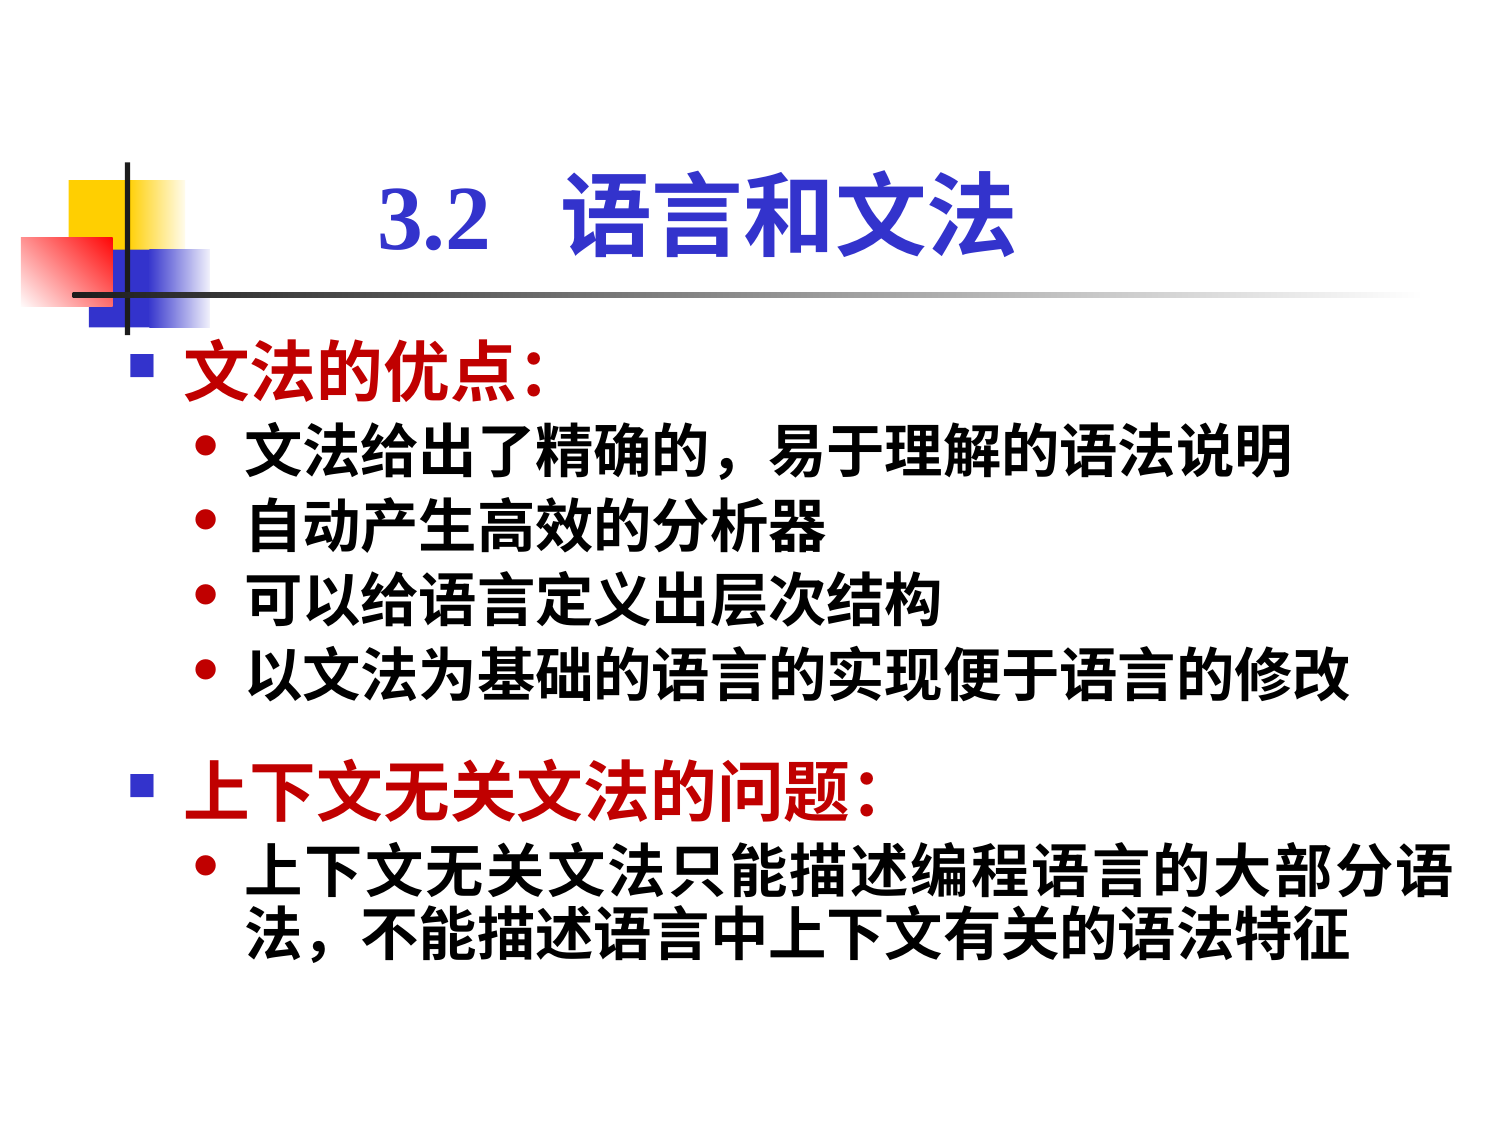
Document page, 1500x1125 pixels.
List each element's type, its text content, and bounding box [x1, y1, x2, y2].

list 文法的优点： 文法给出了精确的，易于理解的语法说明 自动产生高效的分析器 可以给语言定义出层次结构 以文法为基础的语言的实现便于语言的修改 上下文无关文法的问题： 上下文无关文法只能描述编程语言的大部分语法，不能描述语言中上下文有关的语法特征 [111, 330, 1470, 1007]
title 3.2 语言和文法 [188, 34, 1208, 276]
